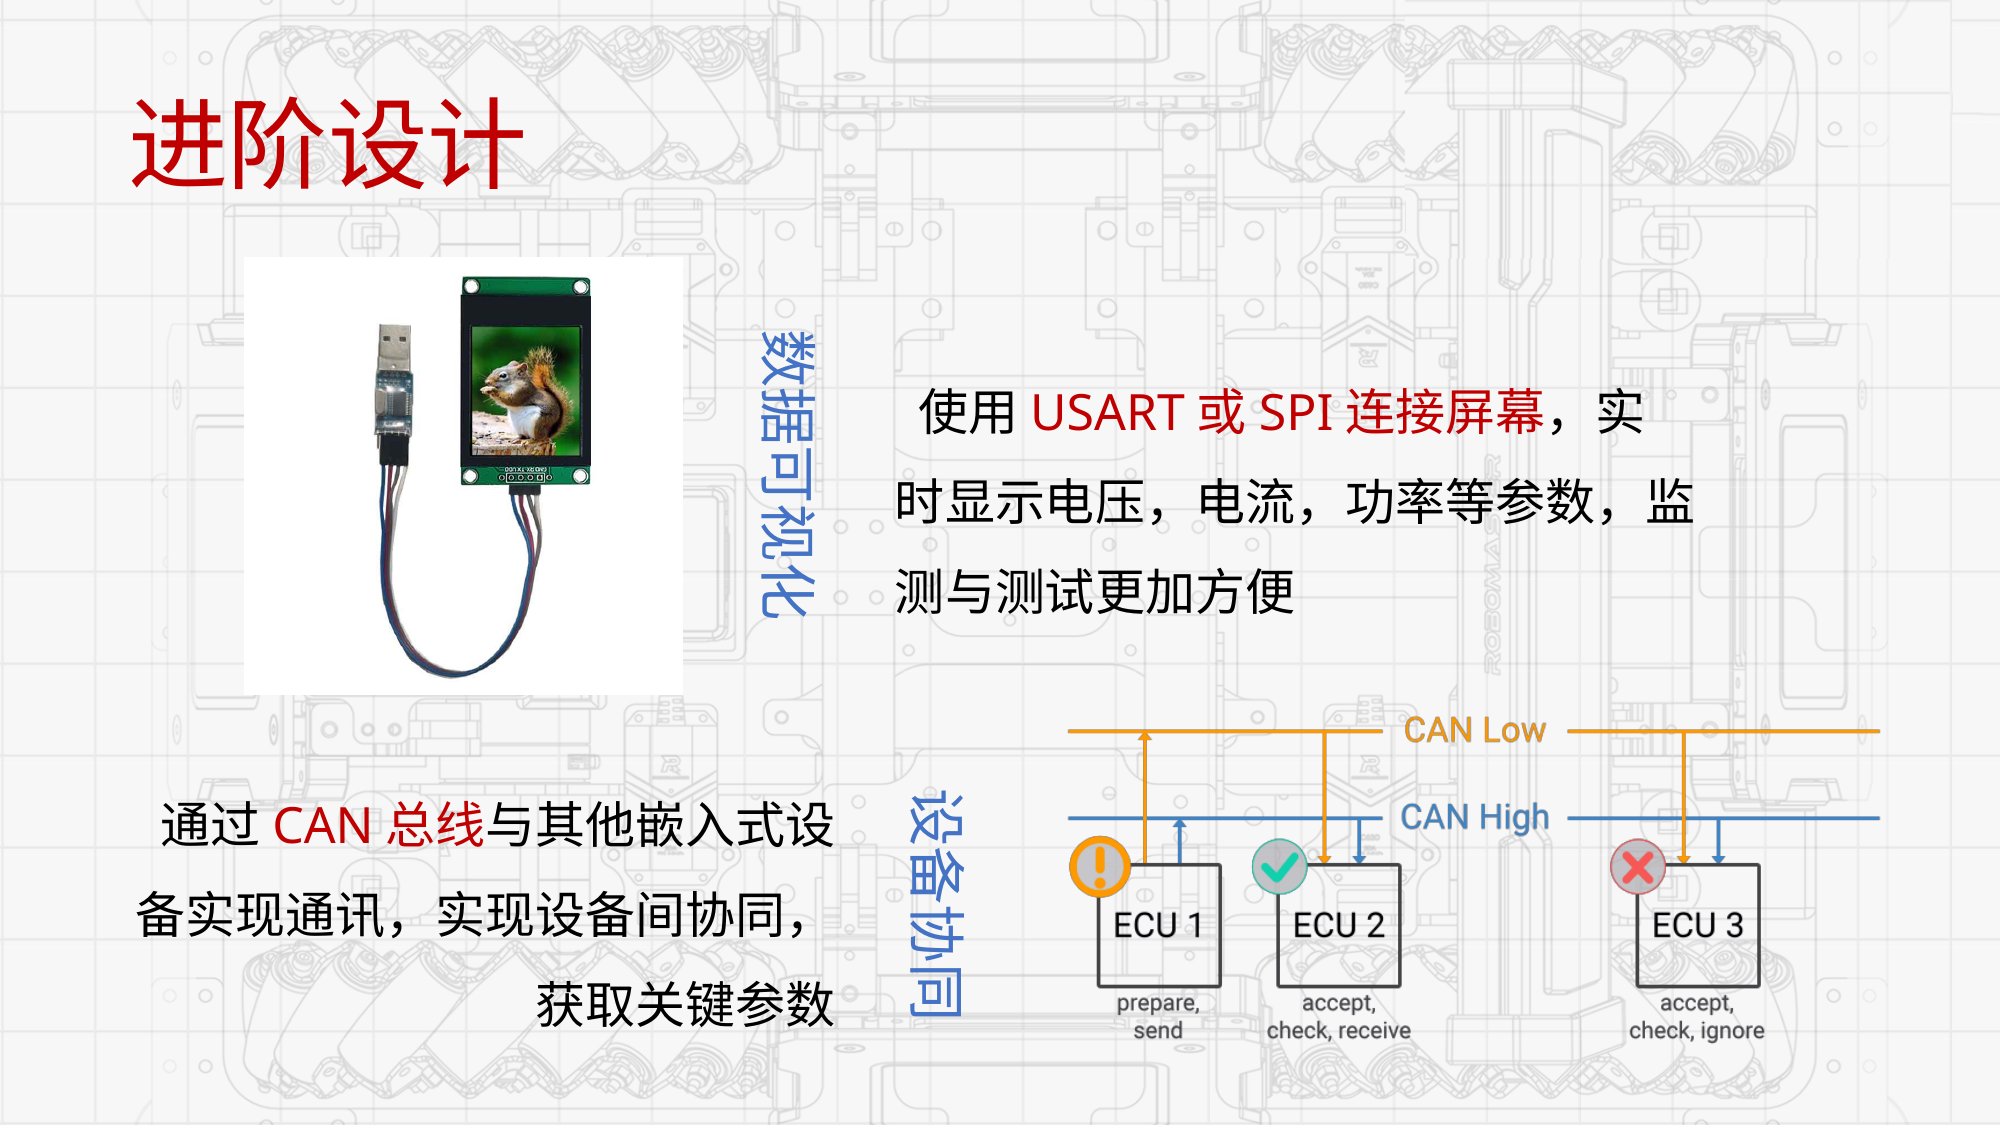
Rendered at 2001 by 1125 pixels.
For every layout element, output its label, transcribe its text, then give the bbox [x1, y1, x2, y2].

picture [1010, 703, 1937, 1051]
picture [244, 257, 683, 695]
text_box 设备协同 [880, 773, 982, 1102]
text_box 通过CAN总线与其他嵌入式设备实现通讯，实现设备间协同，获取关键参数 [107, 756, 851, 1042]
text_box 数据可视化 [730, 314, 832, 713]
text_box 进阶设计 [113, 73, 1034, 209]
text_box 使用USART或SPI连接屏幕，实时显示电压，电流，功率等参数，监测与测试更加方便 [880, 343, 1710, 629]
